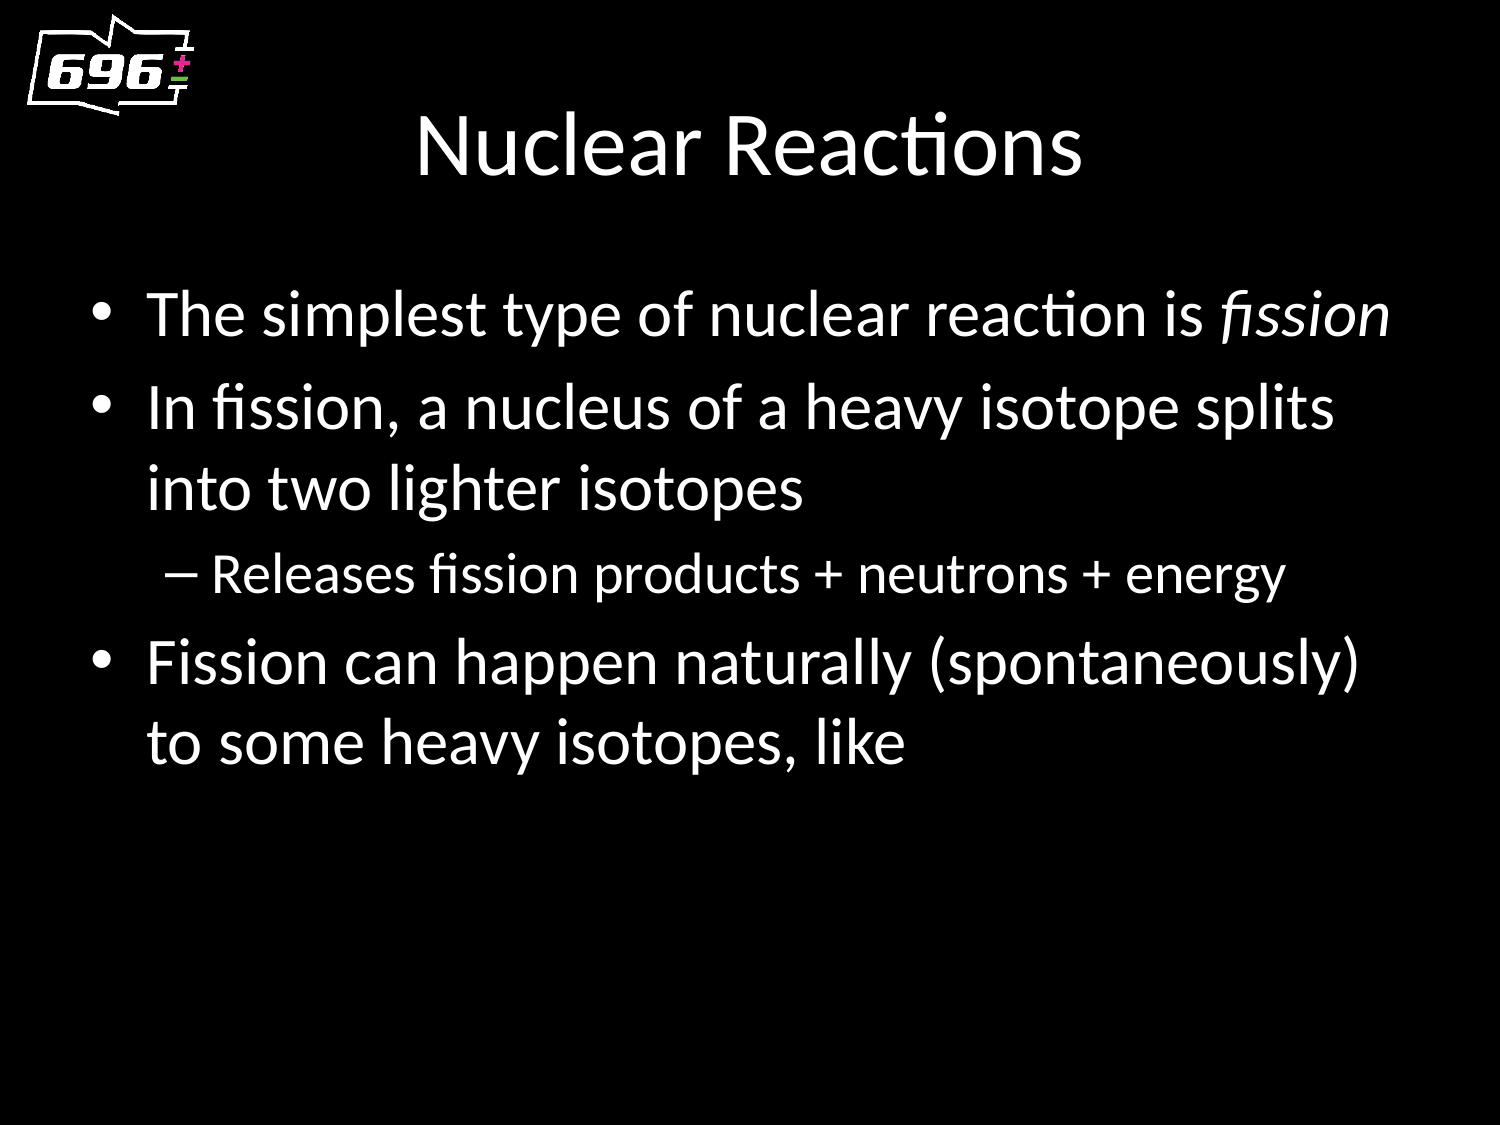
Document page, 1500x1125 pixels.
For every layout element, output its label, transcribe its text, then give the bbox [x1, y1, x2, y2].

picture [0, 5, 225, 132]
title Nuclear Reactions [75, 45, 1425, 233]
